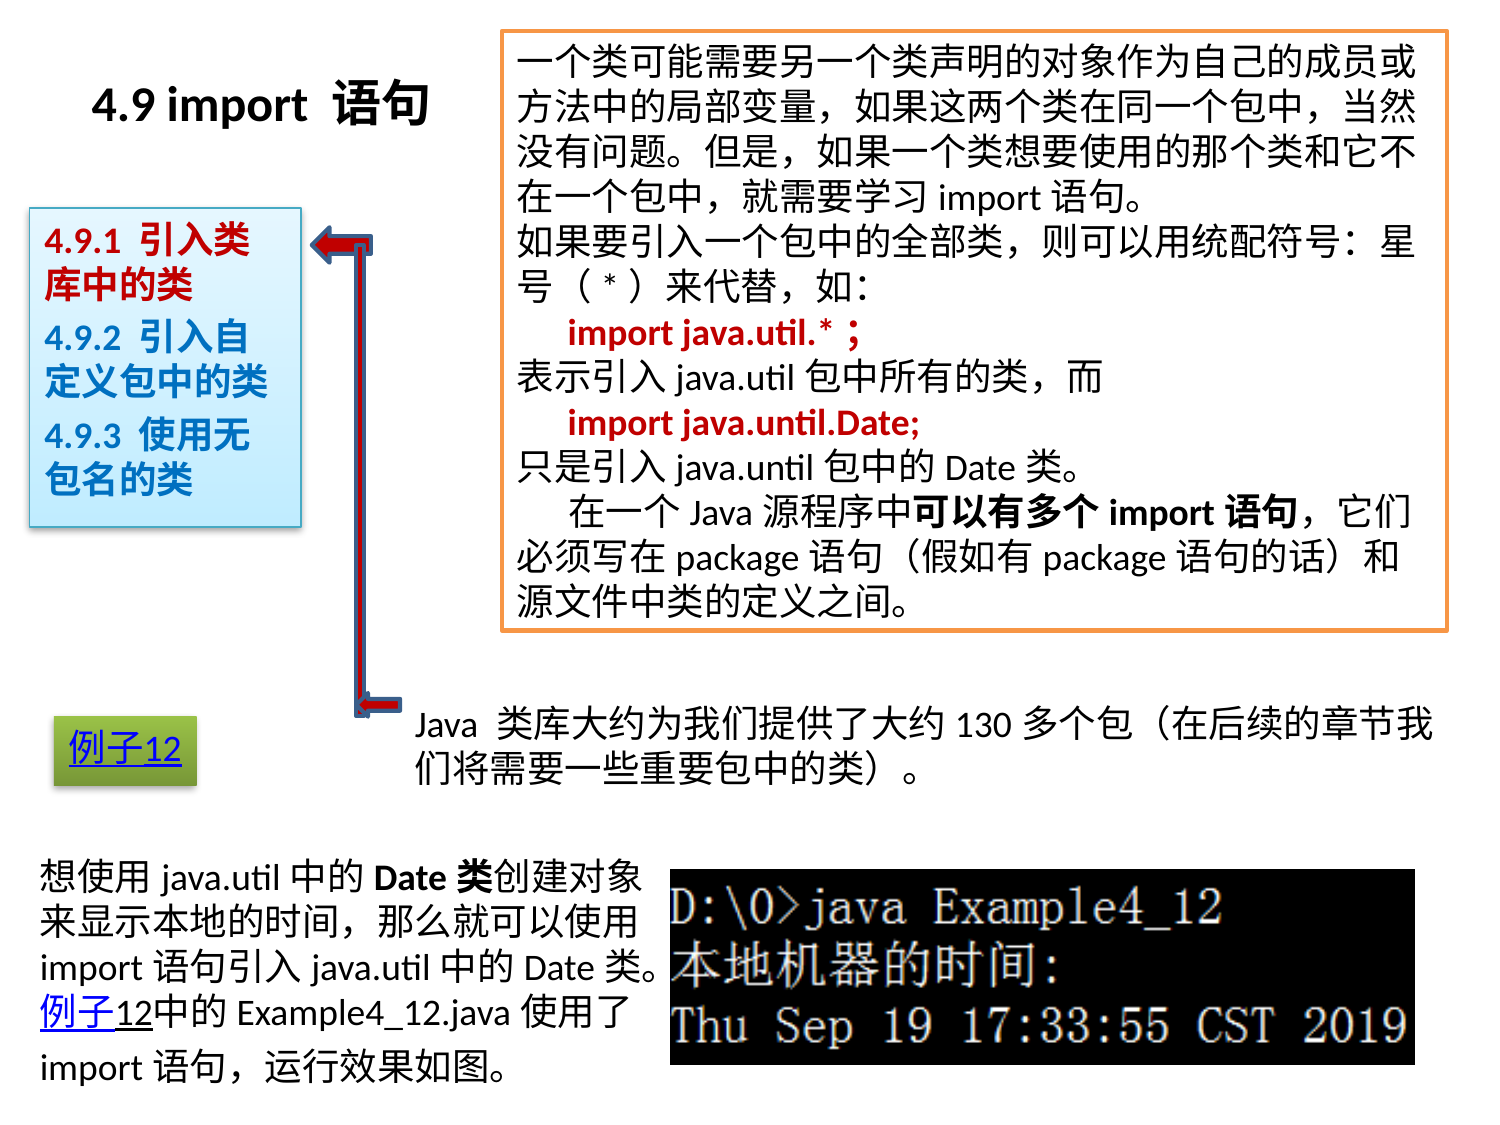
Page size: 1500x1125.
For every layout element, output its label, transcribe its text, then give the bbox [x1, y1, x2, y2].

text_box [354, 691, 400, 719]
text_box Java 类库大约为我们提供了大约130多个包（在后续的章节我们将需要一些重要包中的类）。 [400, 693, 1471, 798]
text_box 例子12 [53, 716, 197, 786]
title 4.9 import 语句 [76, 0, 563, 139]
text_box [309, 225, 373, 265]
text_box 一个类可能需要另一个类声明的对象作为自己的成员或方法中的局部变量，如果这两个类在同一个包中，当然没有问题。但是，如果一个类想要使用的那个类和它不在一个包中，就需要学习import语句。 如果要引入一个包中的全部类，则可以用统配符号：星号（*）来代替，如： import java.util.*； 表示引入java.util包中所有的类，而 import java.until.Date; 只是引入java.until包中的Date类。 在一个Java源程序中可以有多个import语句，它们必须写在package语句（假如有package语句的话）和源文件中类的定义之间。 [500, 29, 1449, 633]
picture [670, 869, 1415, 1065]
text_box [354, 707, 365, 718]
text_box [354, 243, 366, 703]
list 4.9.1 引入类库中的类 4.9.2 引入自定义包中的类 4.9.3 使用无包名的类 [29, 207, 302, 528]
text_box 想使用java.util中的Date类创建对象来显示本地的时间，那么就可以使用import语句引入java.util中的Date类。例子12中的Example4_12.java使用了import语句，运行效果如图。 [24, 846, 668, 1096]
